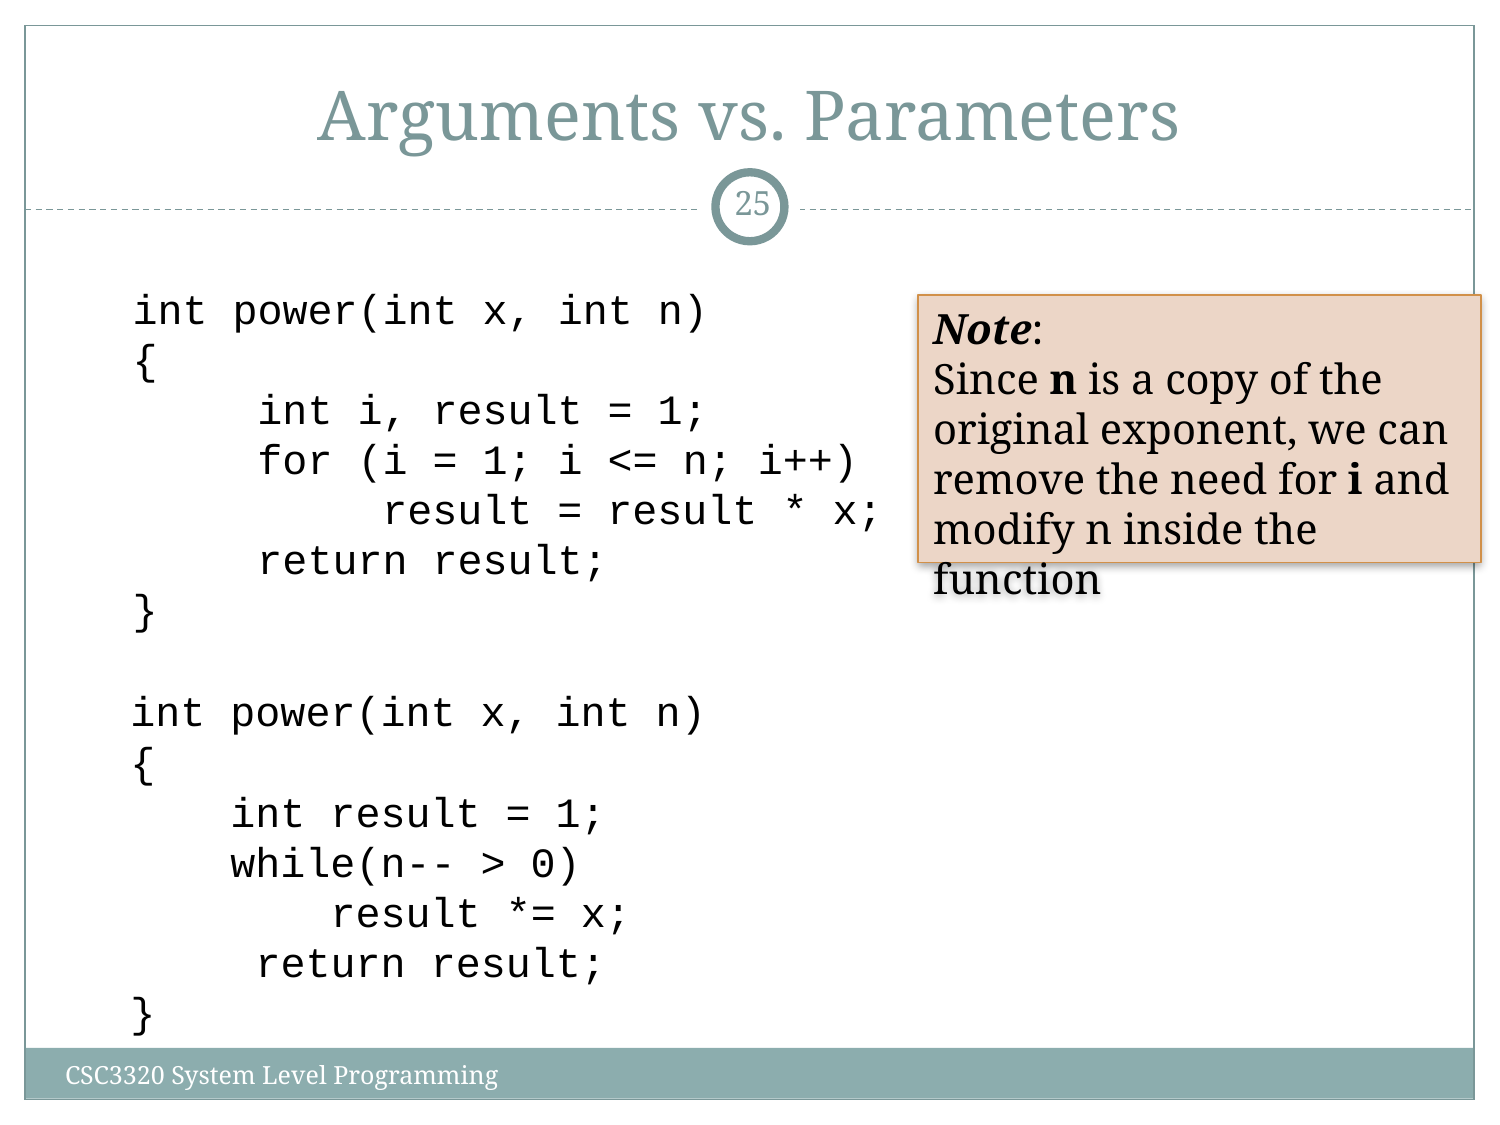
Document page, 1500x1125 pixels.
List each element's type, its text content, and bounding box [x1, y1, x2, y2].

title Arguments vs. Parameters [49, 37, 1450, 162]
slide_number ‹#› [715, 168, 791, 241]
text_box Note: Since n is a copy of the original exponent, we can remove the need for i and modify n inside the function [918, 294, 1482, 563]
footer CSC3320 System Level Programming [50, 1051, 638, 1112]
text_box int power(int x, int n) { int i, result = 1; for (i = 1; i <= n; i++) result = result * x; return result; } [117, 275, 1314, 644]
text_box int power(int x, int n) { int result = 1; while(n-- > 0) result *= x; return result; } [115, 677, 1312, 1047]
